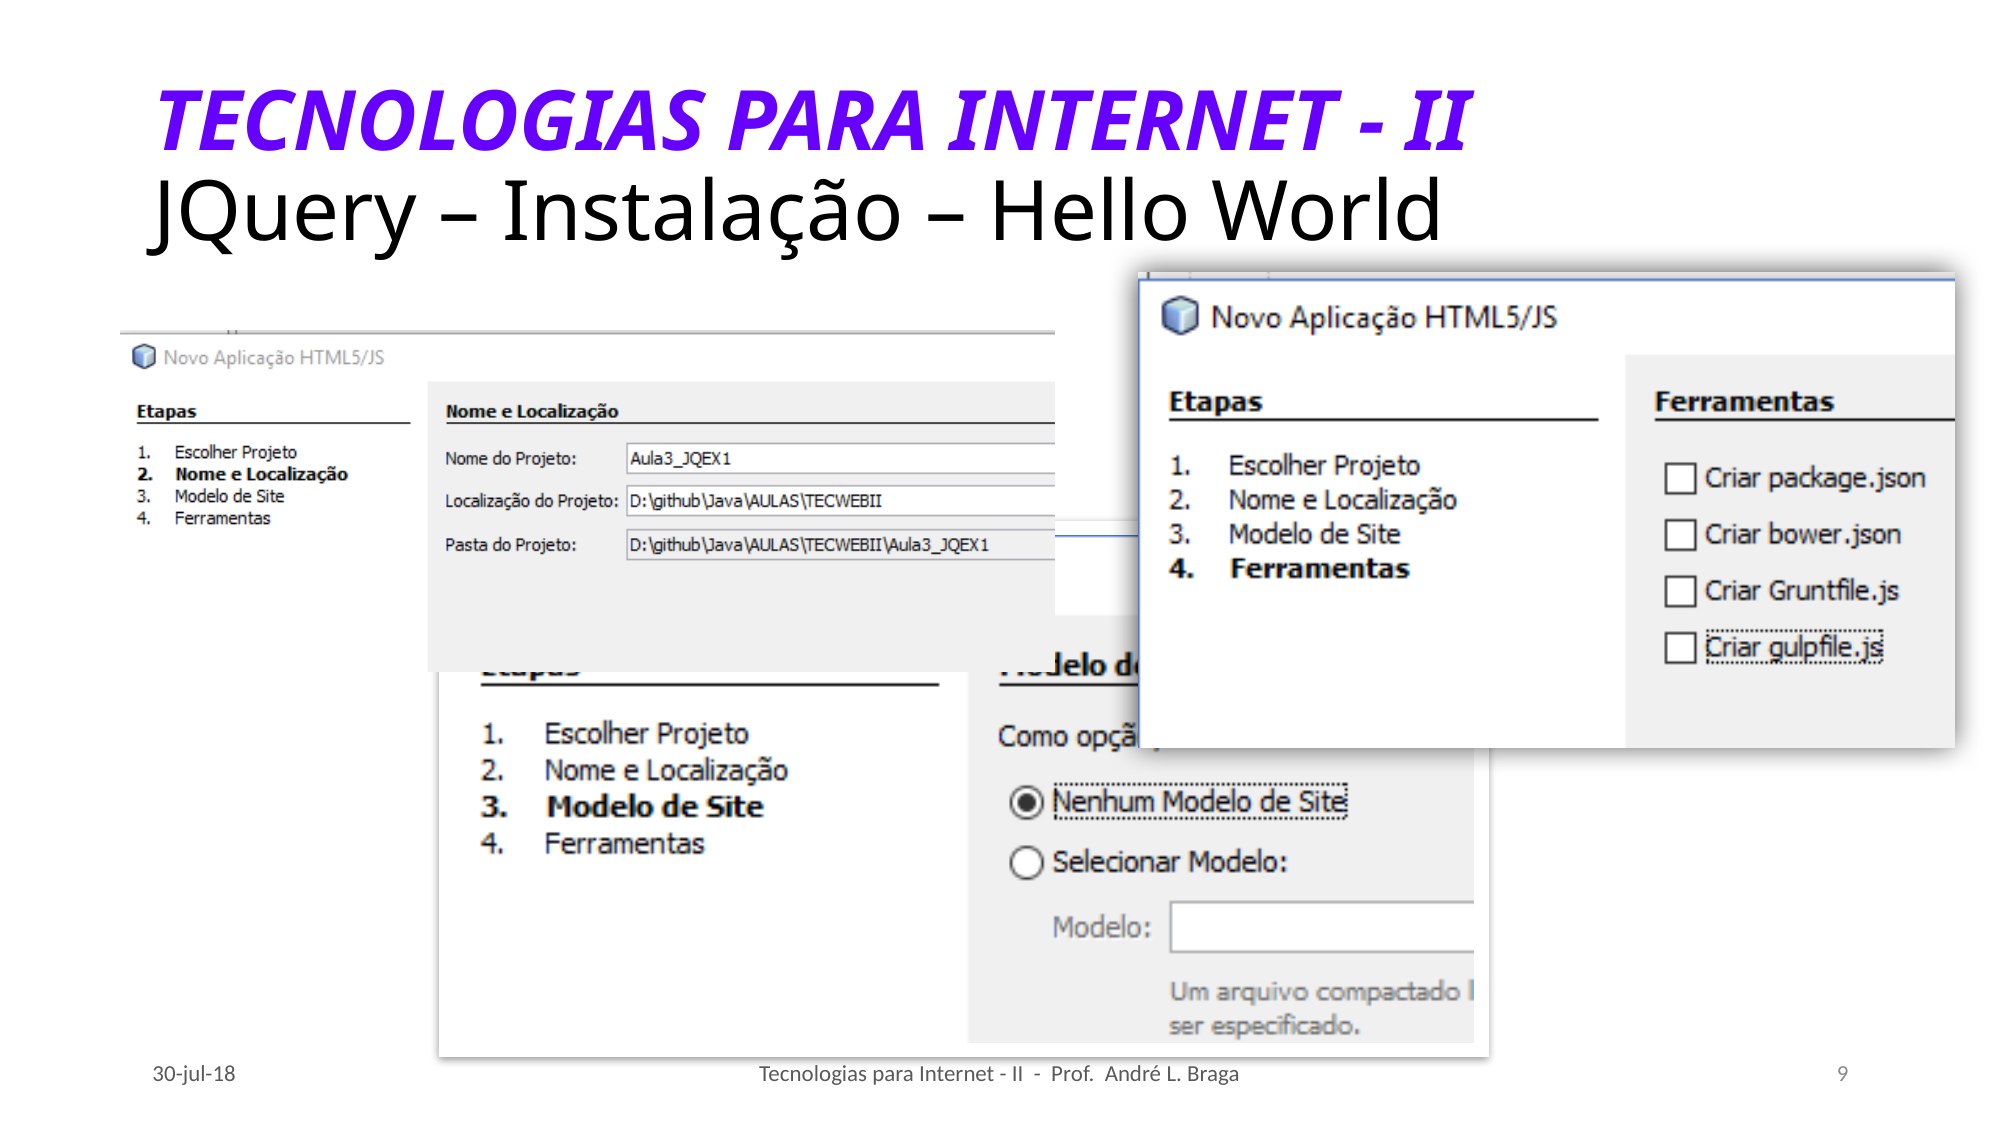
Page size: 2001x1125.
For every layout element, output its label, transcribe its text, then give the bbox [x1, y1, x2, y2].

title TECNOLOGIAS PARA INTERNET - II JQuery – Instalação – Hello World [138, 60, 1864, 278]
slide_number 30-jul-18 [137, 1042, 588, 1103]
footer Tecnologias para Internet - II - Prof. André L. Braga [662, 1066, 1338, 1103]
slide_number 9 [1413, 1042, 1864, 1103]
picture [120, 272, 1955, 1043]
